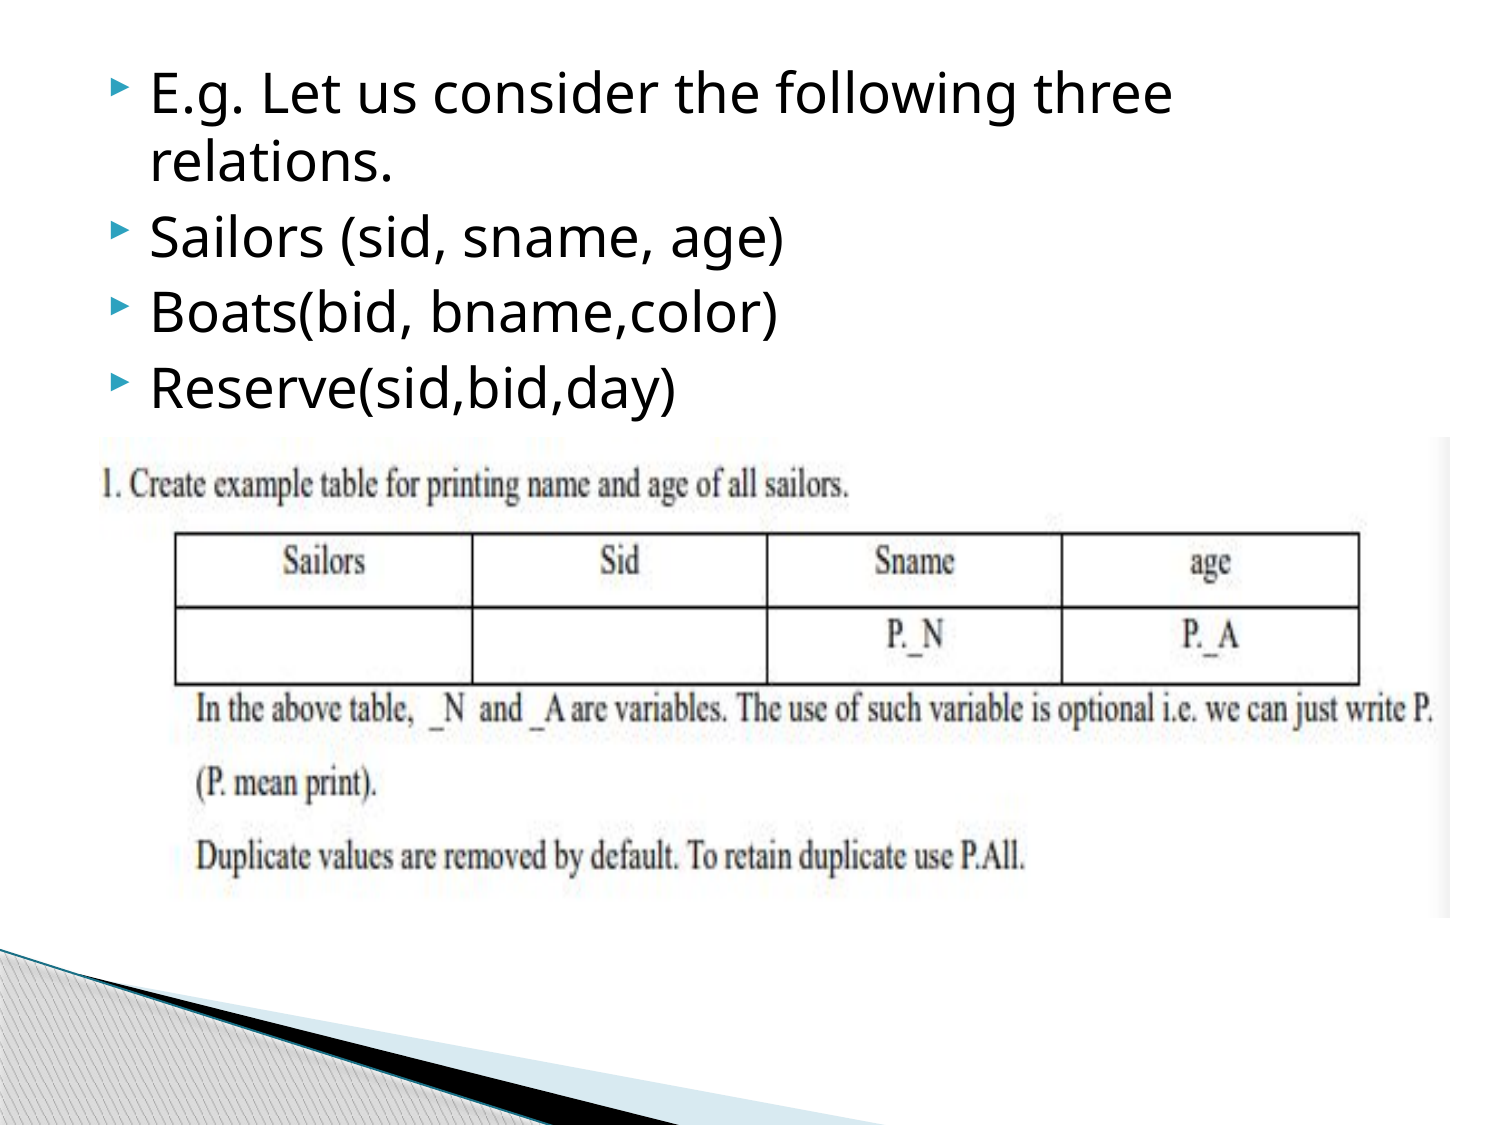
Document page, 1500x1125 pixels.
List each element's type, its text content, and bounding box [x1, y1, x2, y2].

list E.g. Let us consider the following three relations. Sailors (sid, sname, age) Boats(bid, bname,color) Reserve(sid,bid,day) [75, 50, 1425, 986]
picture [99, 437, 1451, 918]
